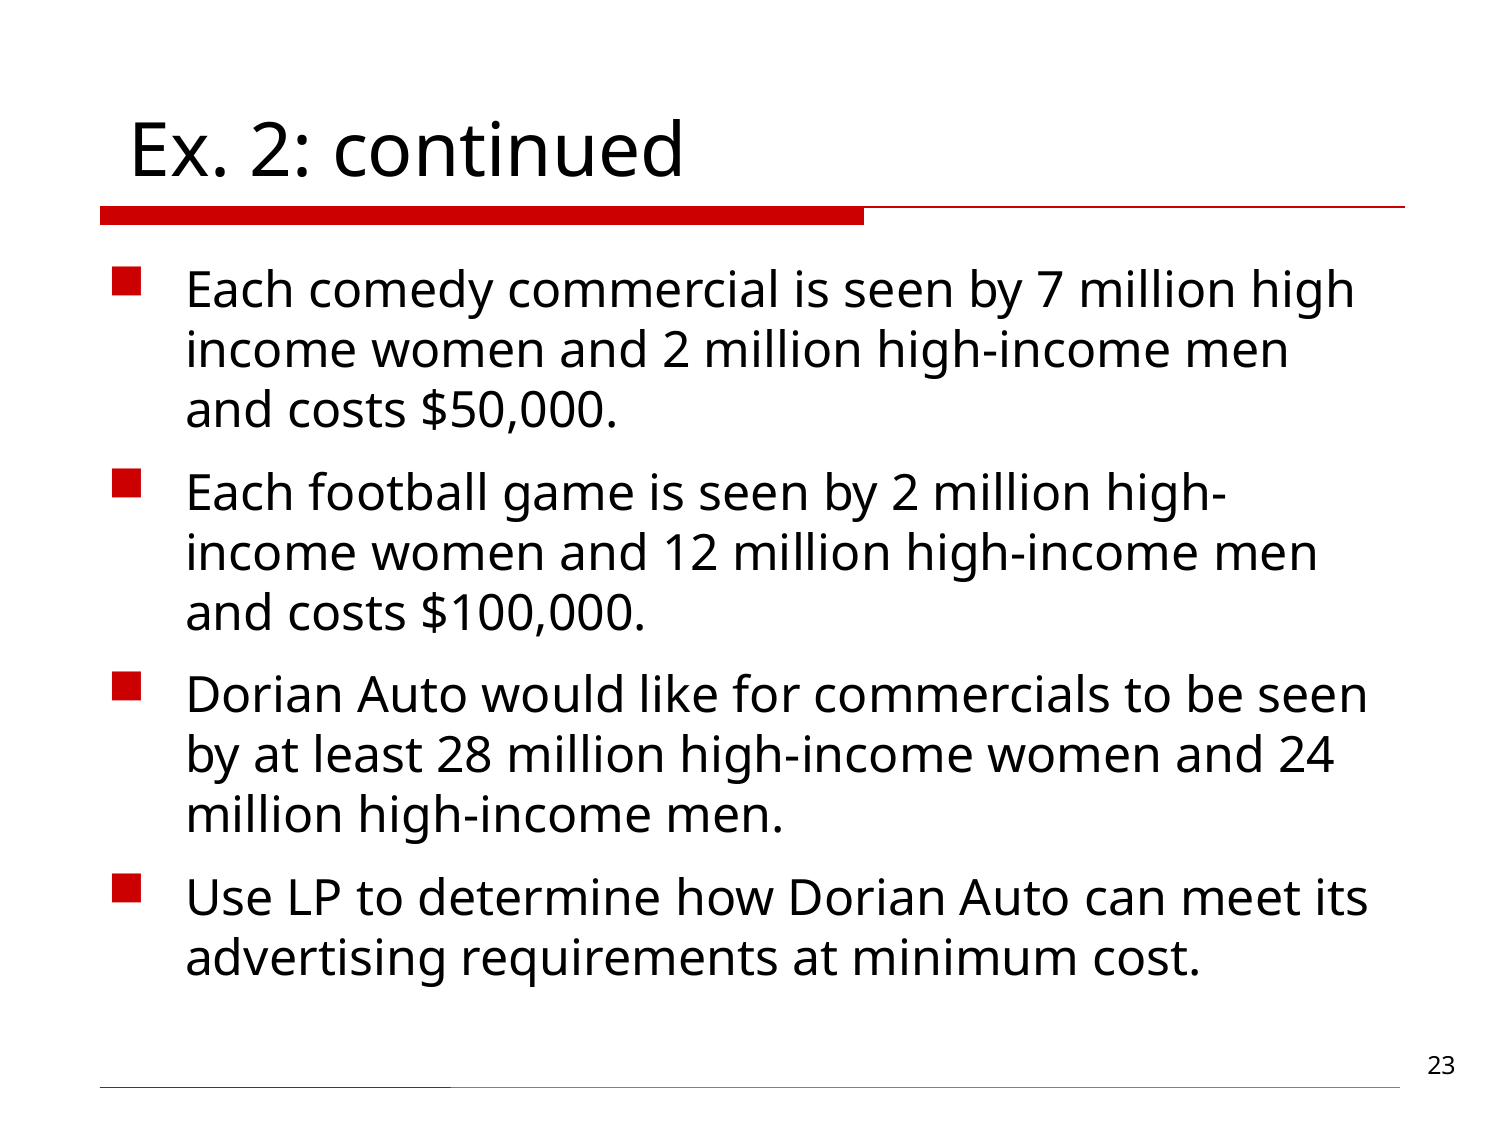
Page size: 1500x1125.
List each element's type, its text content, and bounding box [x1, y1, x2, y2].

title Ex. 2: continued [94, 37, 1407, 200]
list Each comedy commercial is seen by 7 million high income women and 2 million high-income men and costs $50,000. Each football game is seen by 2 million high-income women and 12 million high-income men and costs $100,000. Dorian Auto would like for commercials to be seen by at least 28 million high-income women and 24 million high-income men. Use LP to determine how Dorian Auto can meet its advertising requirements at minimum cost. [92, 249, 1406, 1050]
